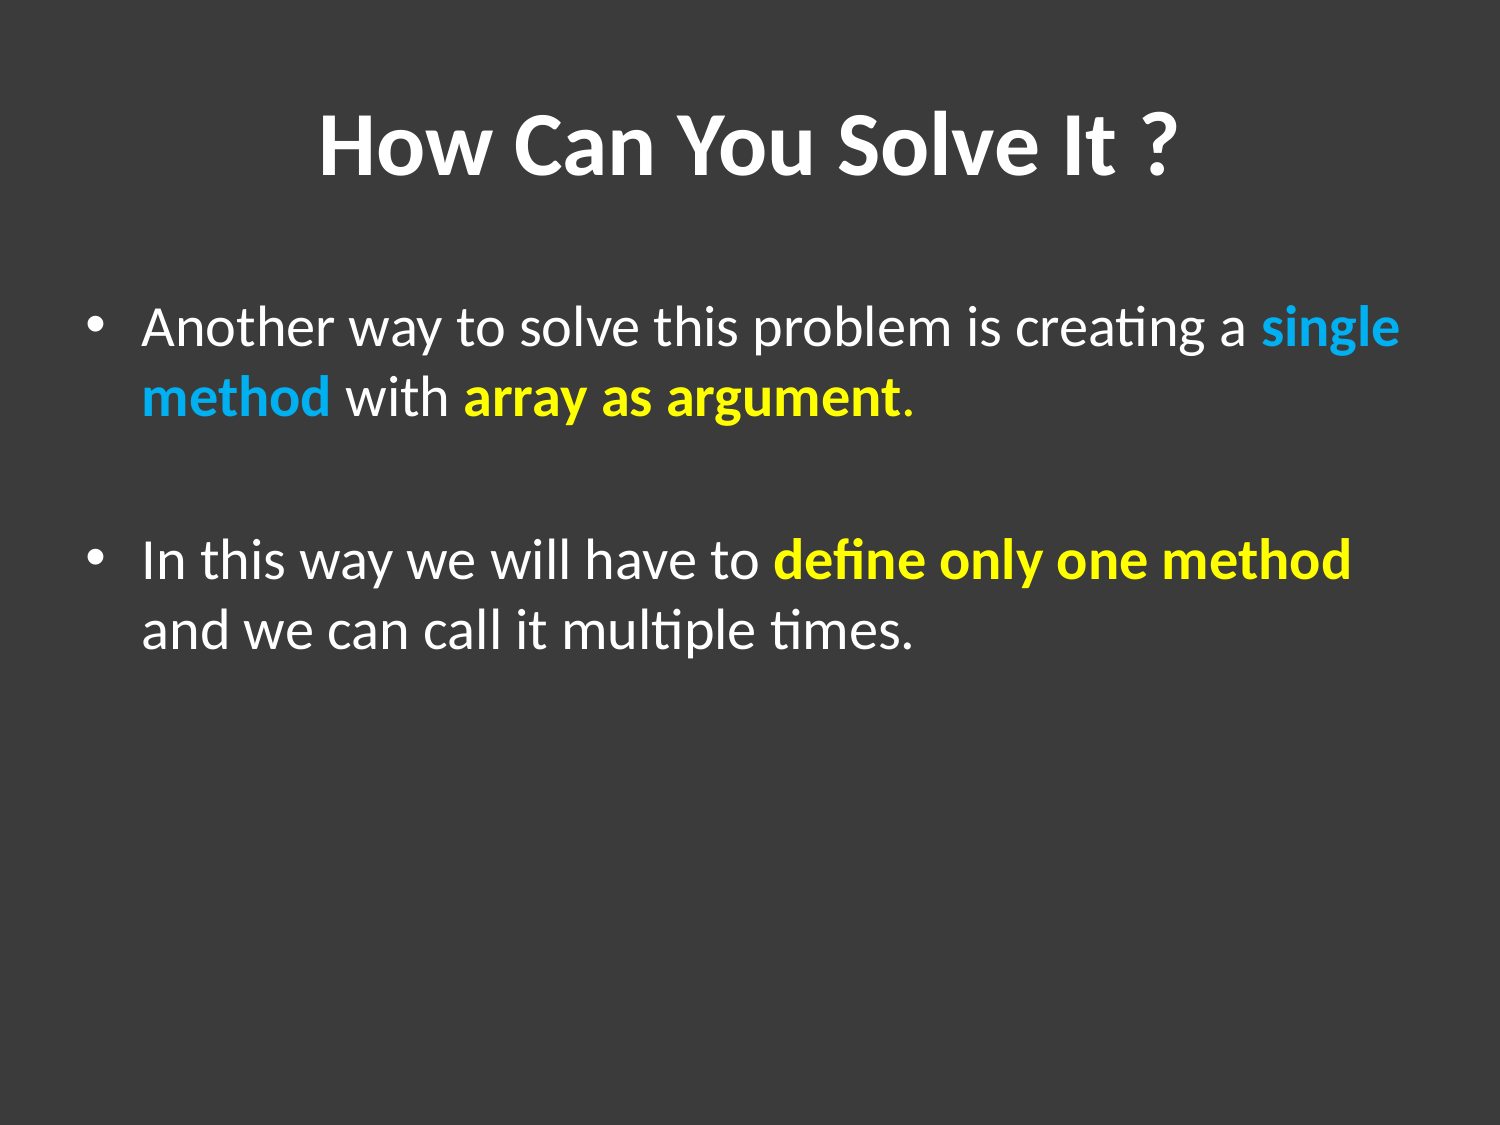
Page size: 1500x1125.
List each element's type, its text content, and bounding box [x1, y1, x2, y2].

title How Can You Solve It ? [75, 45, 1425, 233]
list Another way to solve this problem is creating a single method with array as argument. In this way we will have to define only one method and we can call it multiple times. [70, 281, 1442, 1079]
